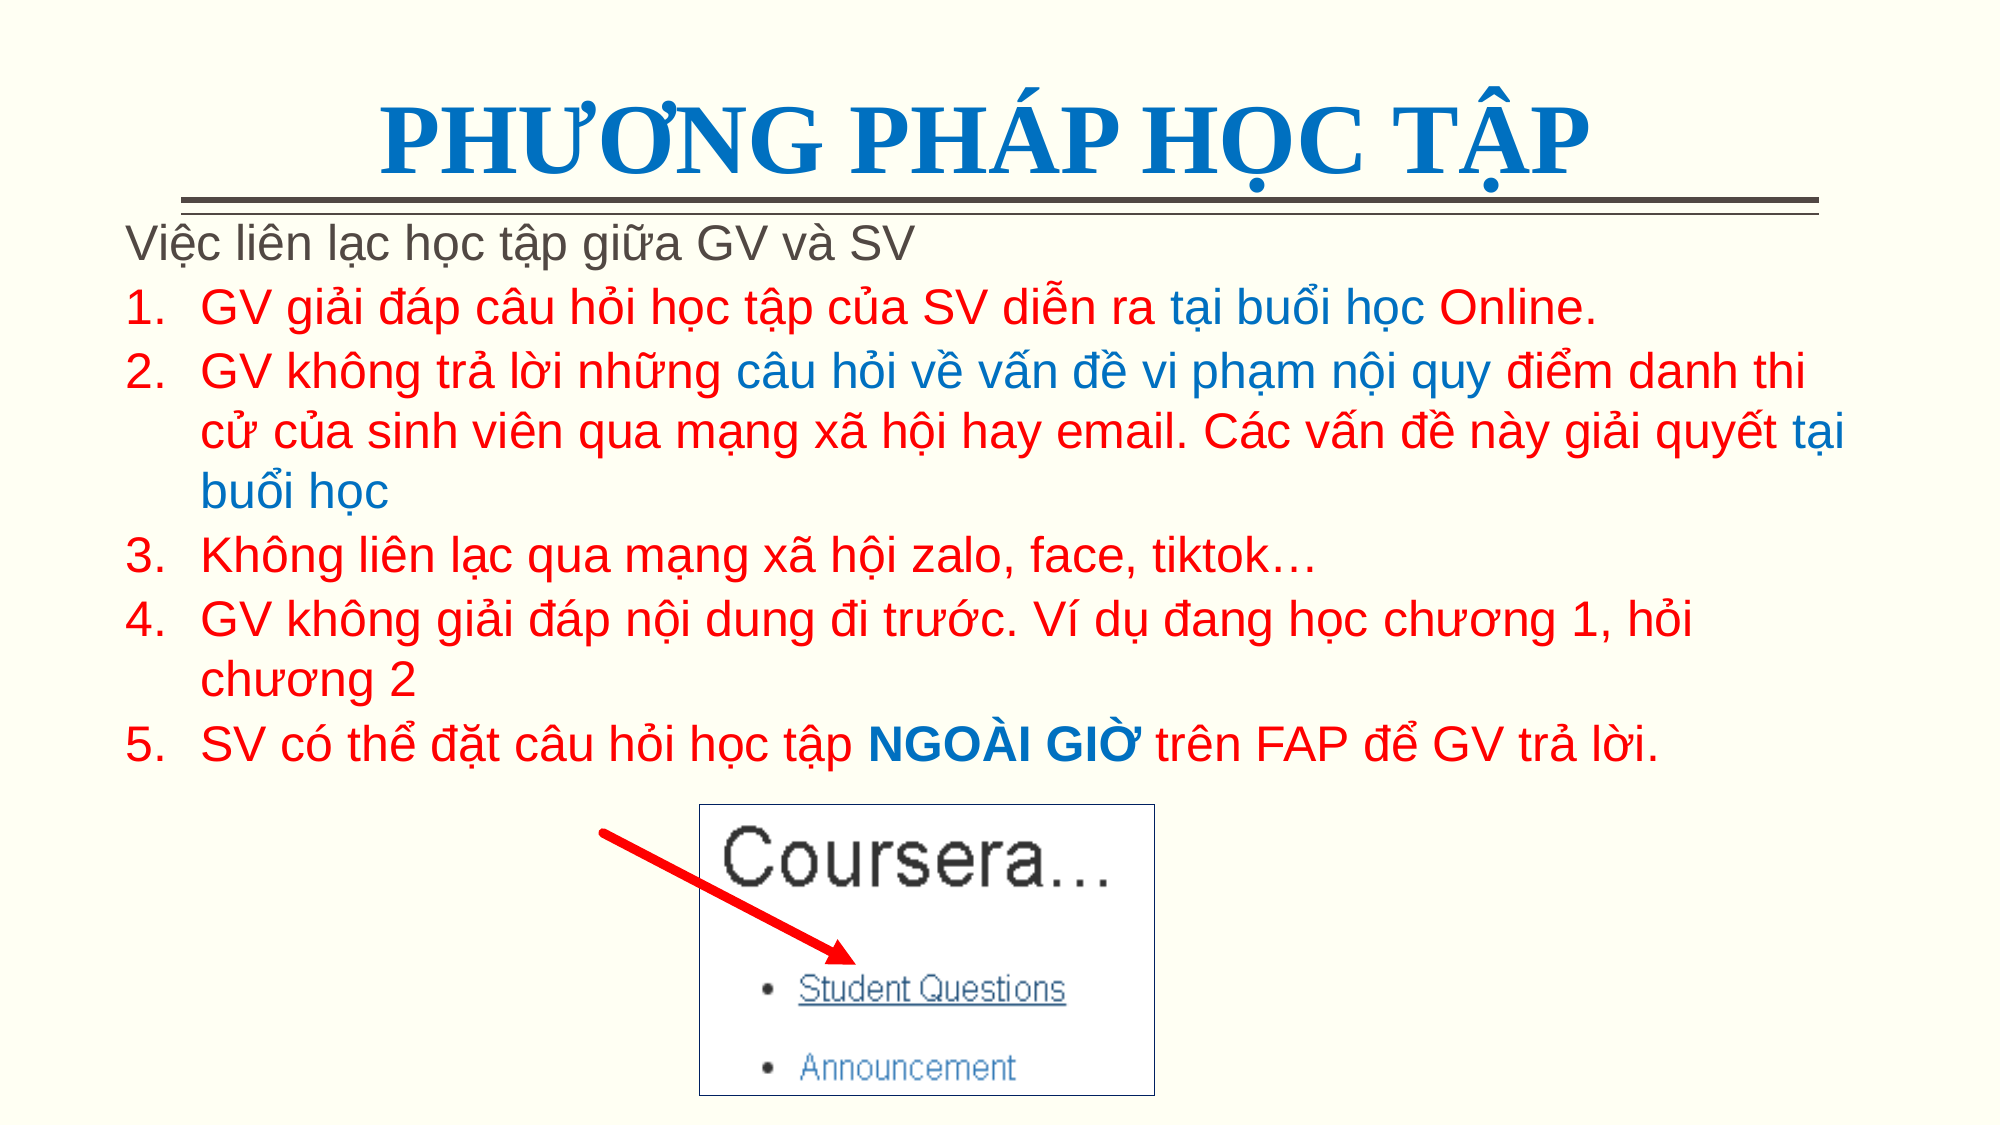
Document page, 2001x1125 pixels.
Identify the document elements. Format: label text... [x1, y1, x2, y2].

title PHƯƠNG PHÁP HỌC TẬP [176, 0, 1815, 202]
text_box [602, 832, 857, 965]
picture [699, 804, 1155, 1096]
list Việc liên lạc học tập giữa GV và SV GV giải đáp câu hỏi học tập của SV diễn ra tại buổi học Online. GV không trả lời những câu hỏi về vấn đề vi phạm nội quy điểm danh thi cử của sinh viên qua mạng xã hội hay email. Các vấn đề này giải quyết tại buổi học Không liên lạc qua mạng xã hội zalo, face, tiktok… GV không giải đáp nội dung đi trước. Ví dụ đang học chương 1, hỏi chương 2 SV có thể đặt câu hỏi học tập NGOÀI GIỜ trên FAP để GV trả lời. [125, 202, 1863, 1079]
